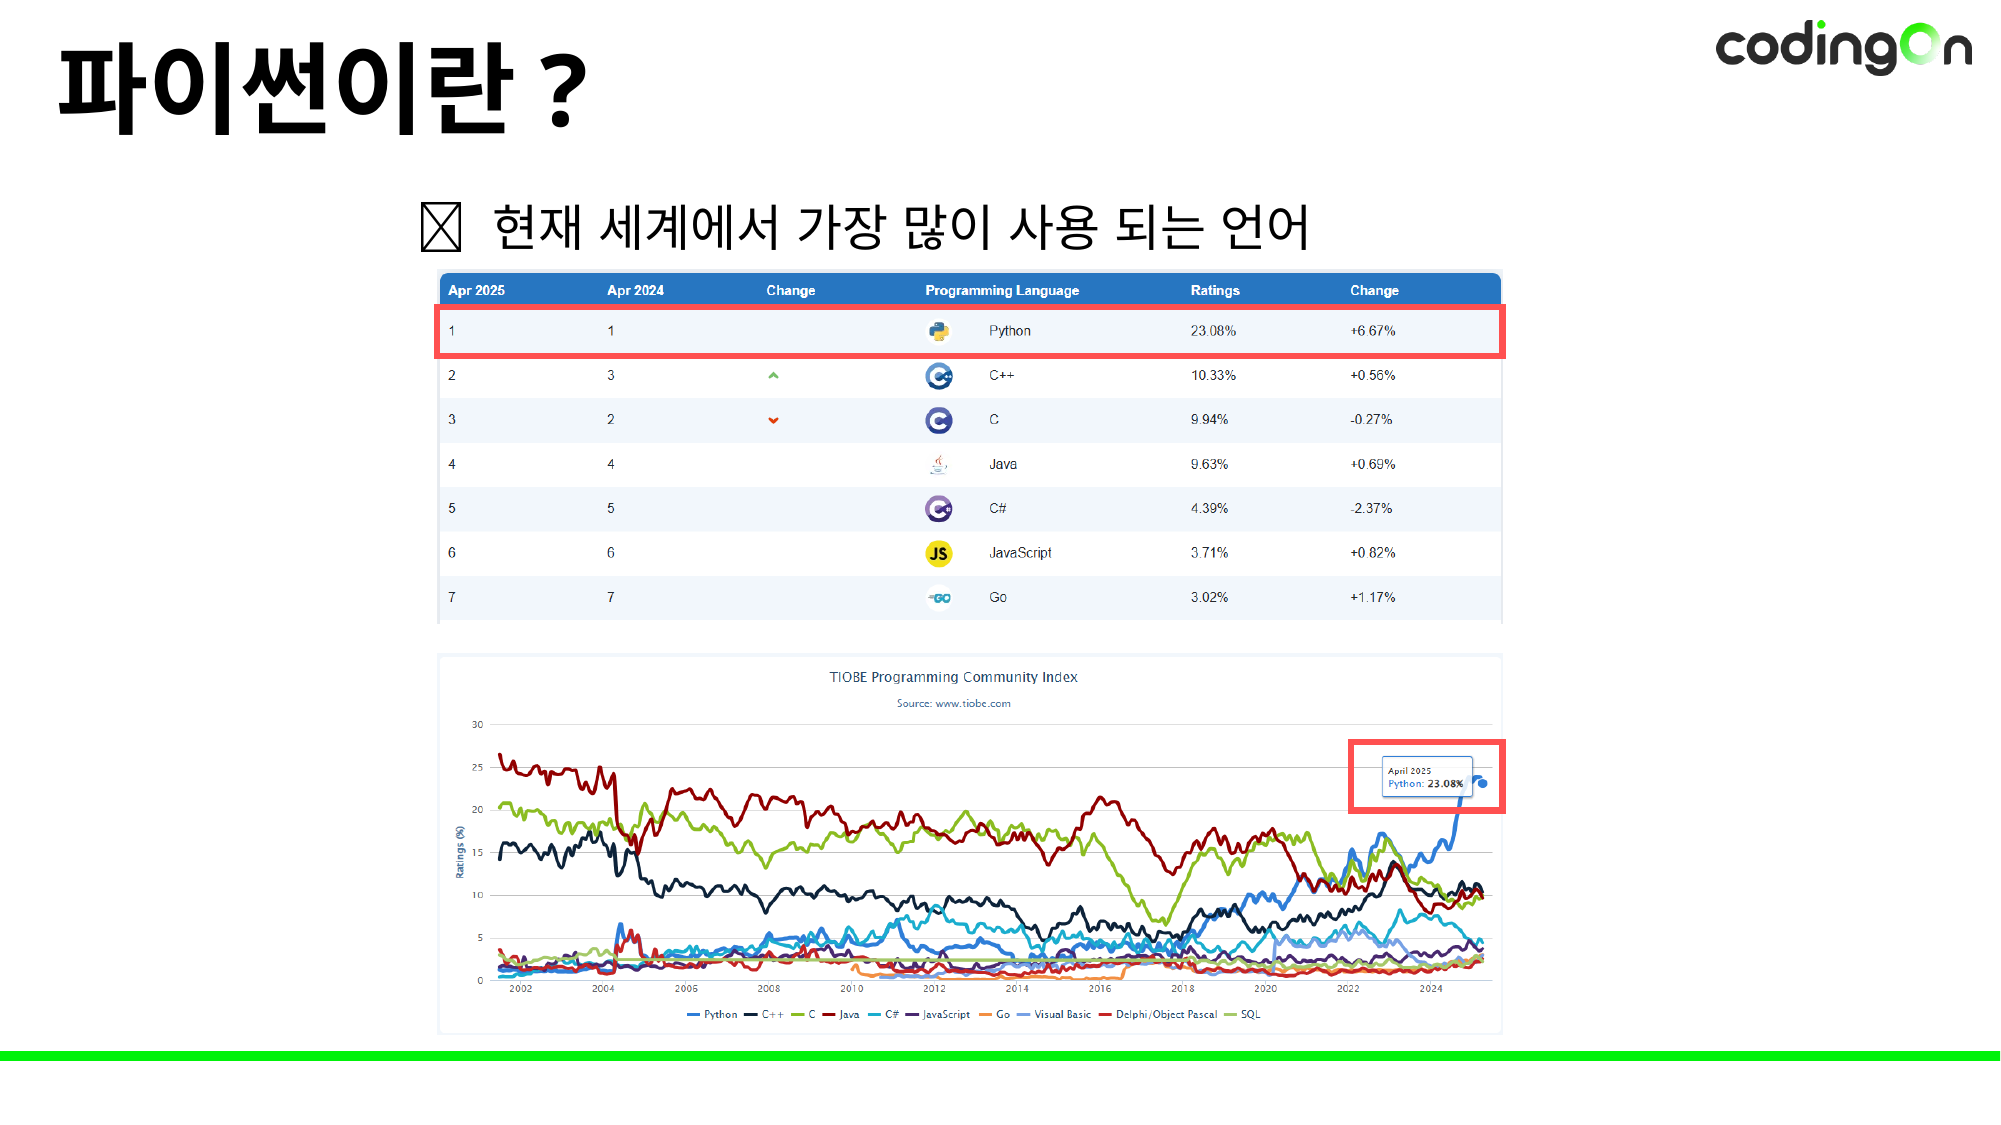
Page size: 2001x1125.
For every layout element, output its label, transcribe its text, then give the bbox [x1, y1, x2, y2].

picture [1767, 20, 1972, 76]
title 파이썬이란? [41, 0, 1767, 188]
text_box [436, 269, 1503, 1035]
text_box 📌 현재 세계에서 가장 많이 사용 되는 언어 [402, 159, 1406, 265]
